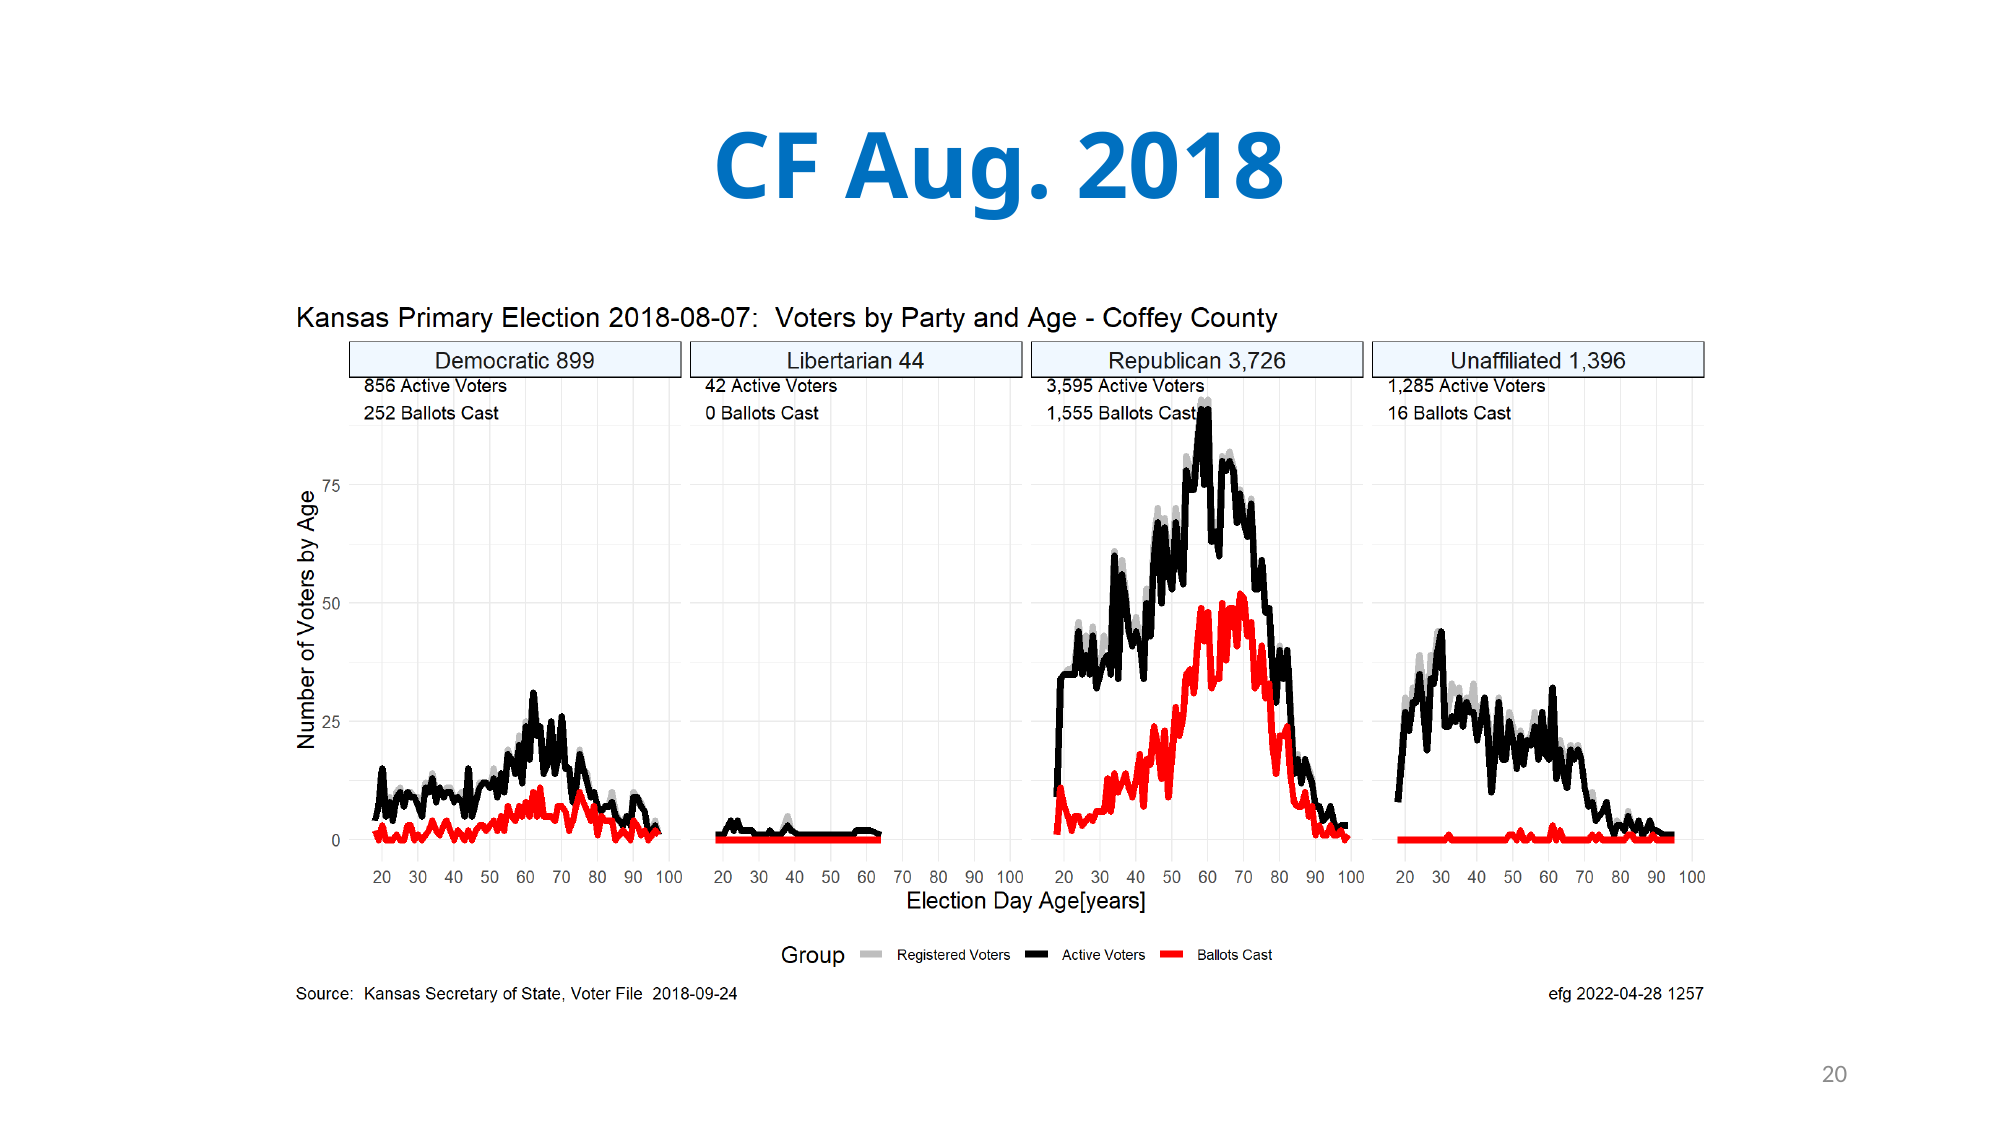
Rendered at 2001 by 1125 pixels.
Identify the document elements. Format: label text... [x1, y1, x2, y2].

slide_number ‹#› [1412, 1042, 1863, 1103]
picture [287, 297, 1713, 1011]
title CF Aug. 2018 [137, 59, 1863, 278]
